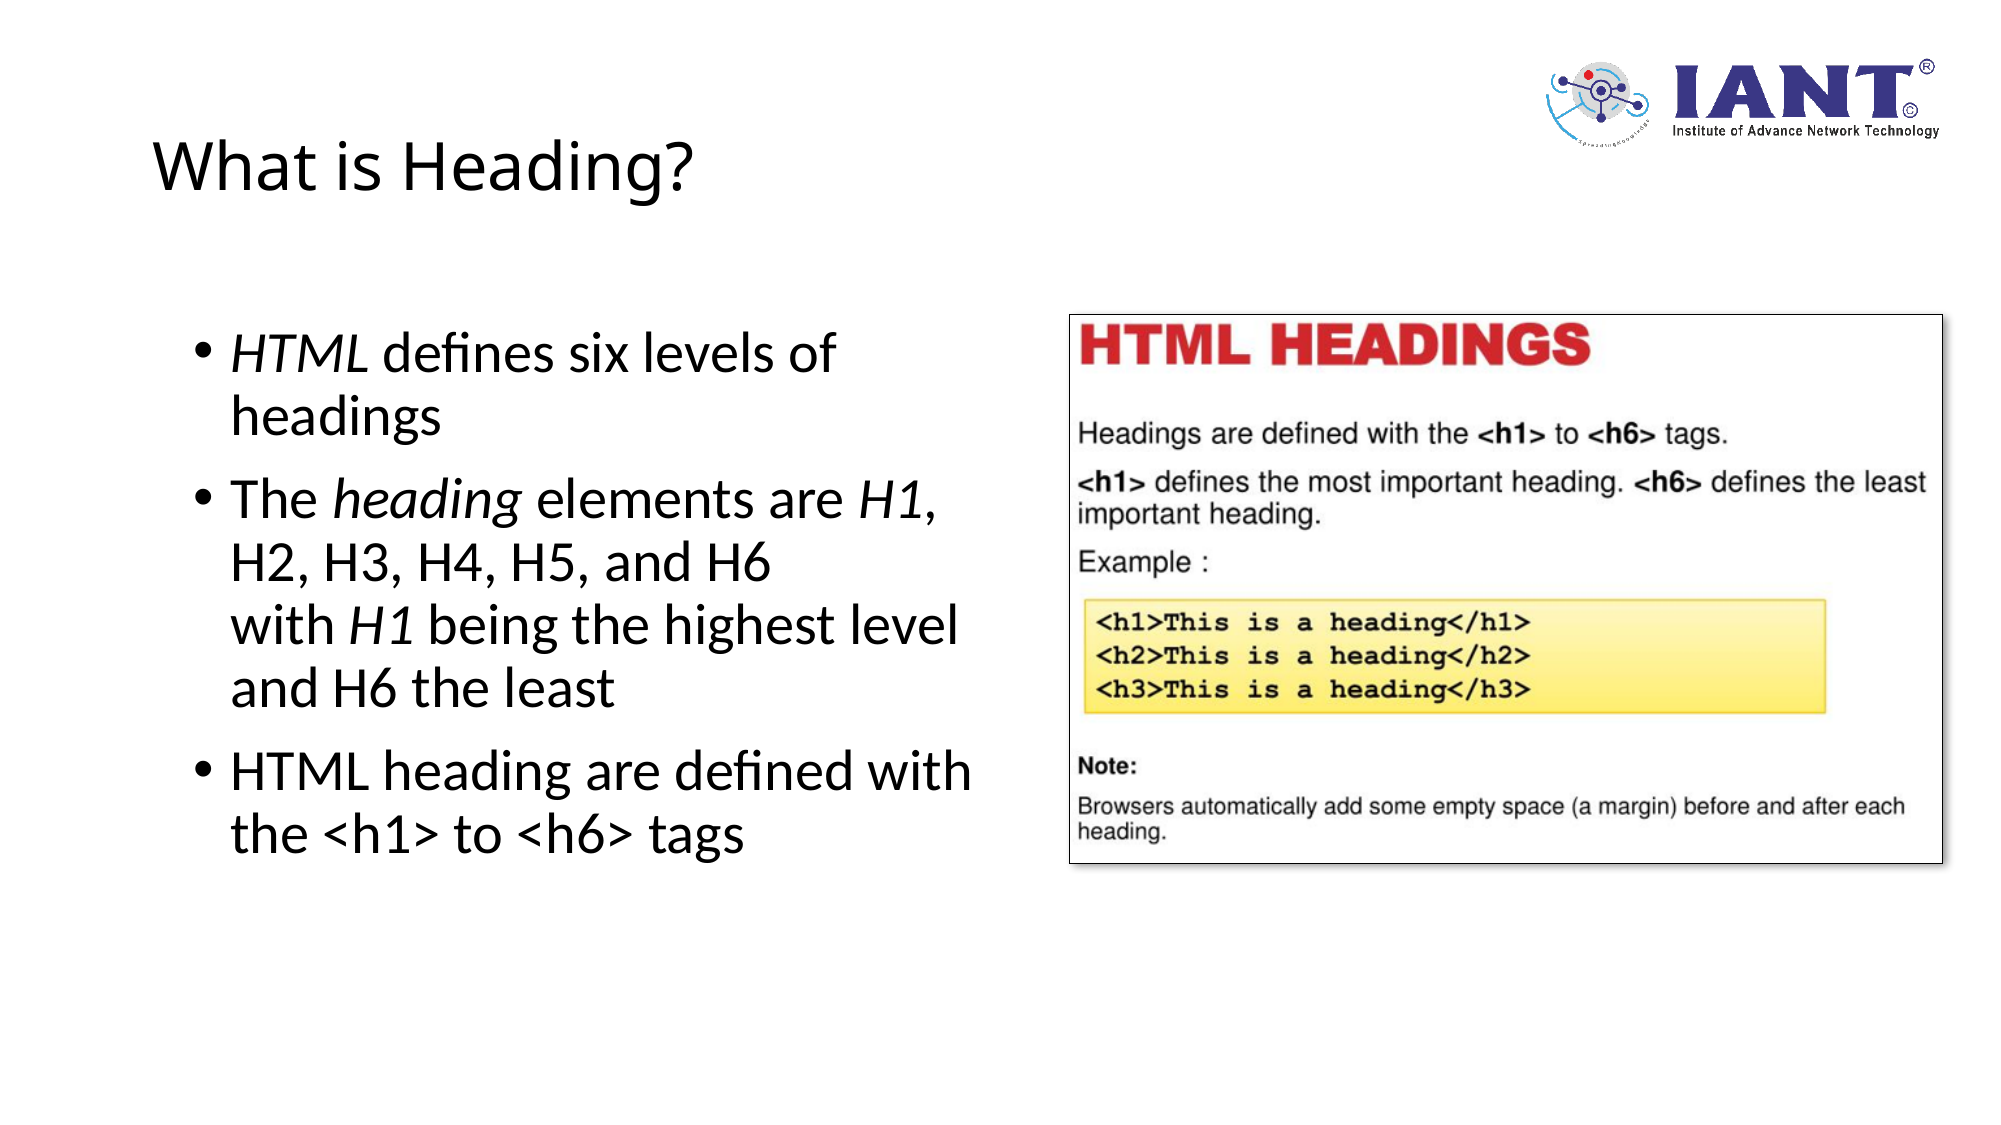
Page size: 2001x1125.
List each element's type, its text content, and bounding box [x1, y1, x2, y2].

title What is Heading? [137, 59, 1863, 278]
picture [1069, 314, 1942, 864]
list HTML defines six levels of headings The heading elements are H1, H2, H3, H4, H5, and H6 with H1 being the highest level and H6 the least HTML heading are defined with the <h1> to <h6> tags [178, 314, 1000, 1029]
picture [1524, 37, 1968, 158]
